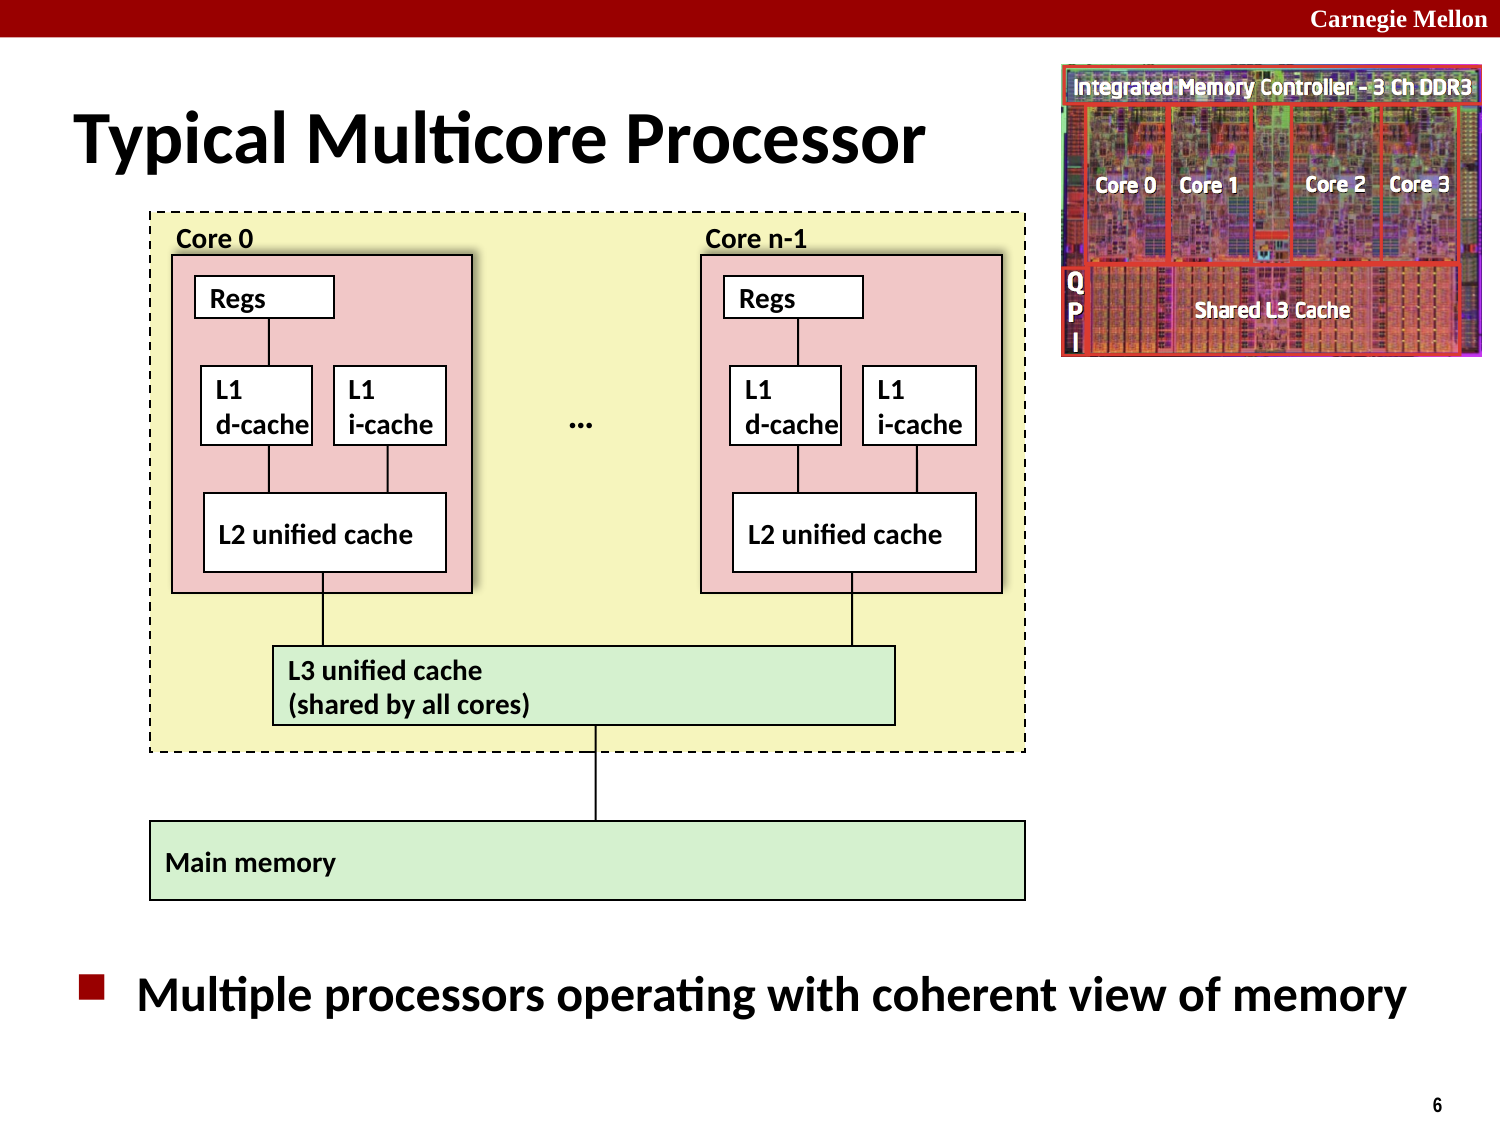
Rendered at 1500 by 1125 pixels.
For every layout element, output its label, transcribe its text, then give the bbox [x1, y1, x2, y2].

list Multiple processors operating with coherent view of memory [64, 953, 1438, 1106]
title Typical Multicore Processor [58, 71, 1055, 197]
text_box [149, 212, 1026, 901]
picture [1061, 63, 1483, 357]
